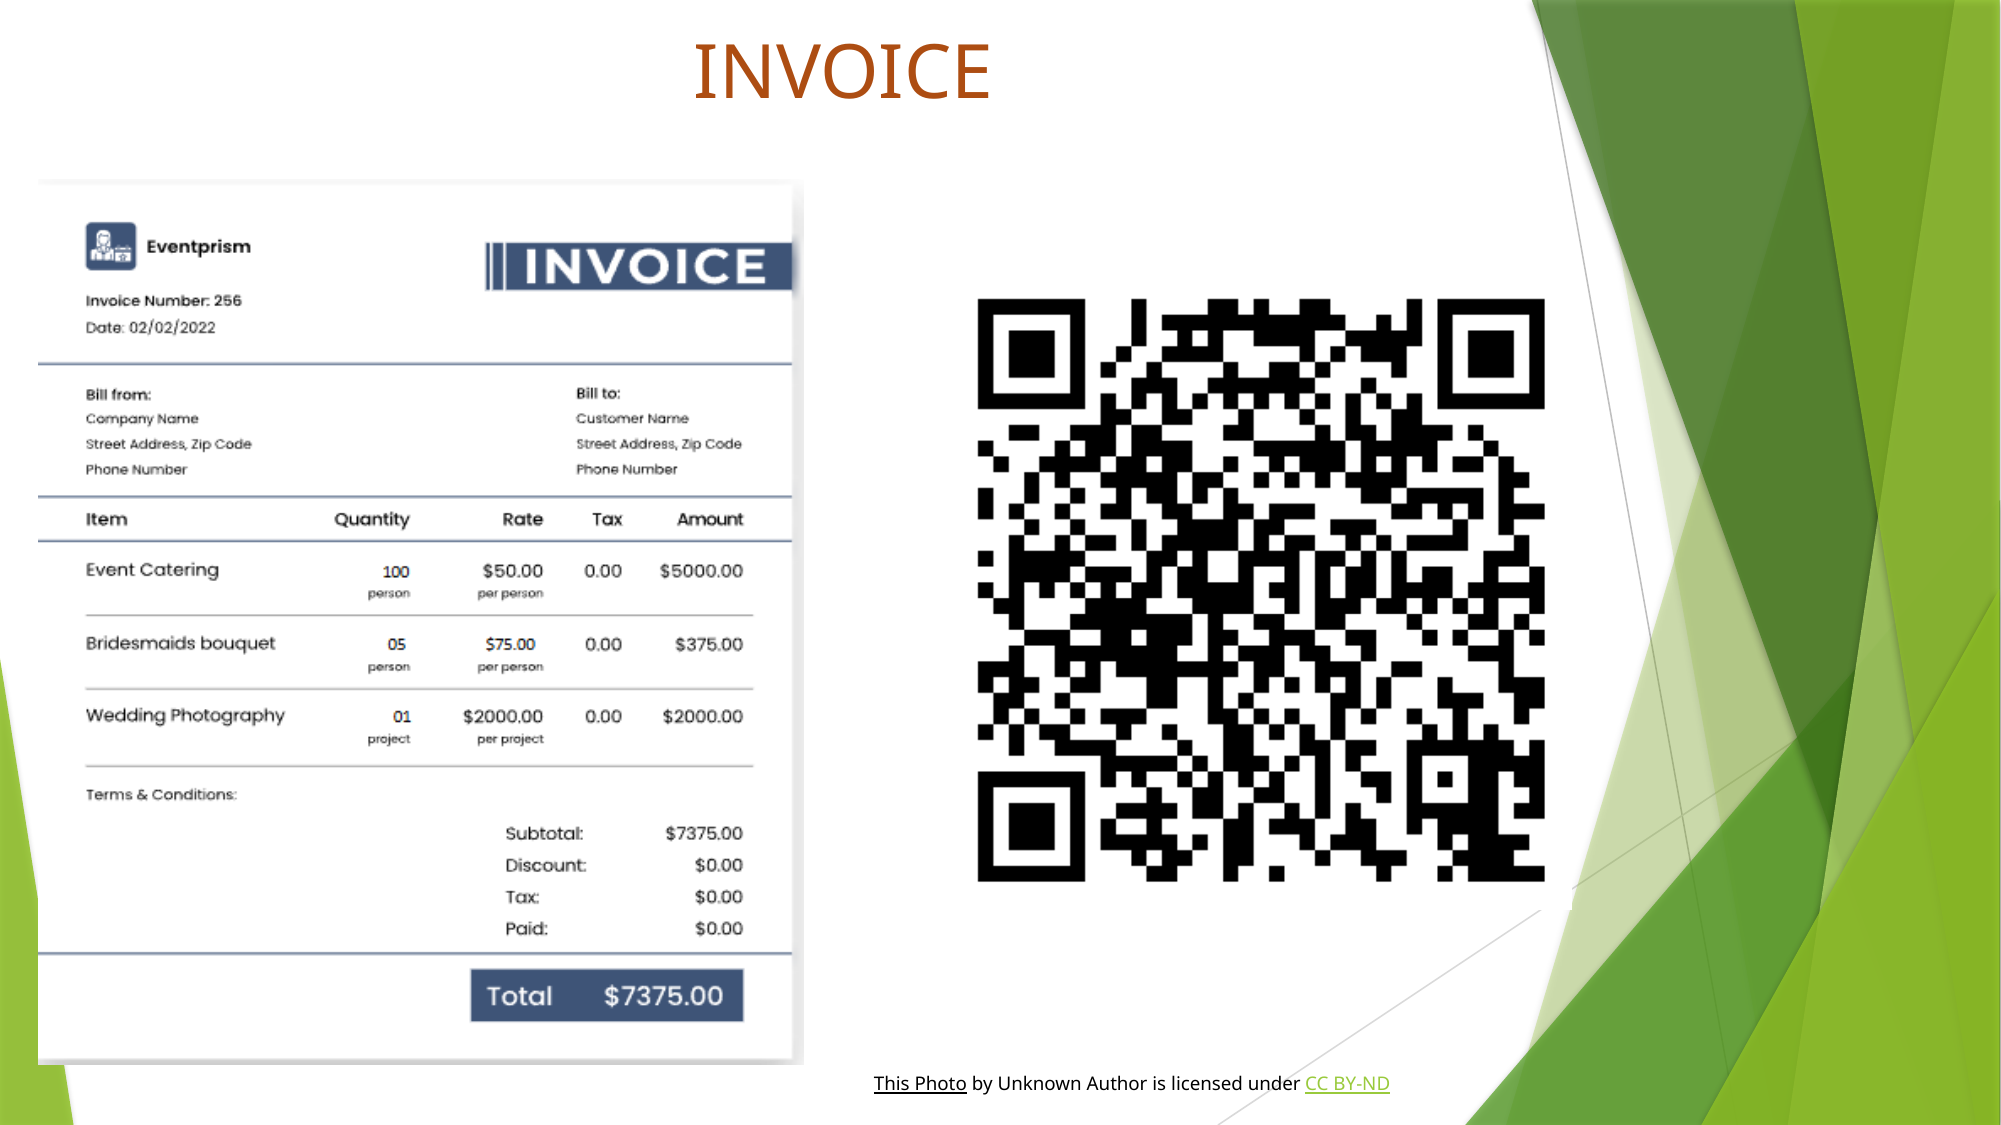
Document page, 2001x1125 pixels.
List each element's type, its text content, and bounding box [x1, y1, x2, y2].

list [38, 178, 805, 1066]
text_box This Photo by Unknown Author is licensed under CC BY-ND [859, 1064, 1690, 1105]
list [949, 270, 1573, 911]
title INVOICE [327, 16, 1448, 134]
